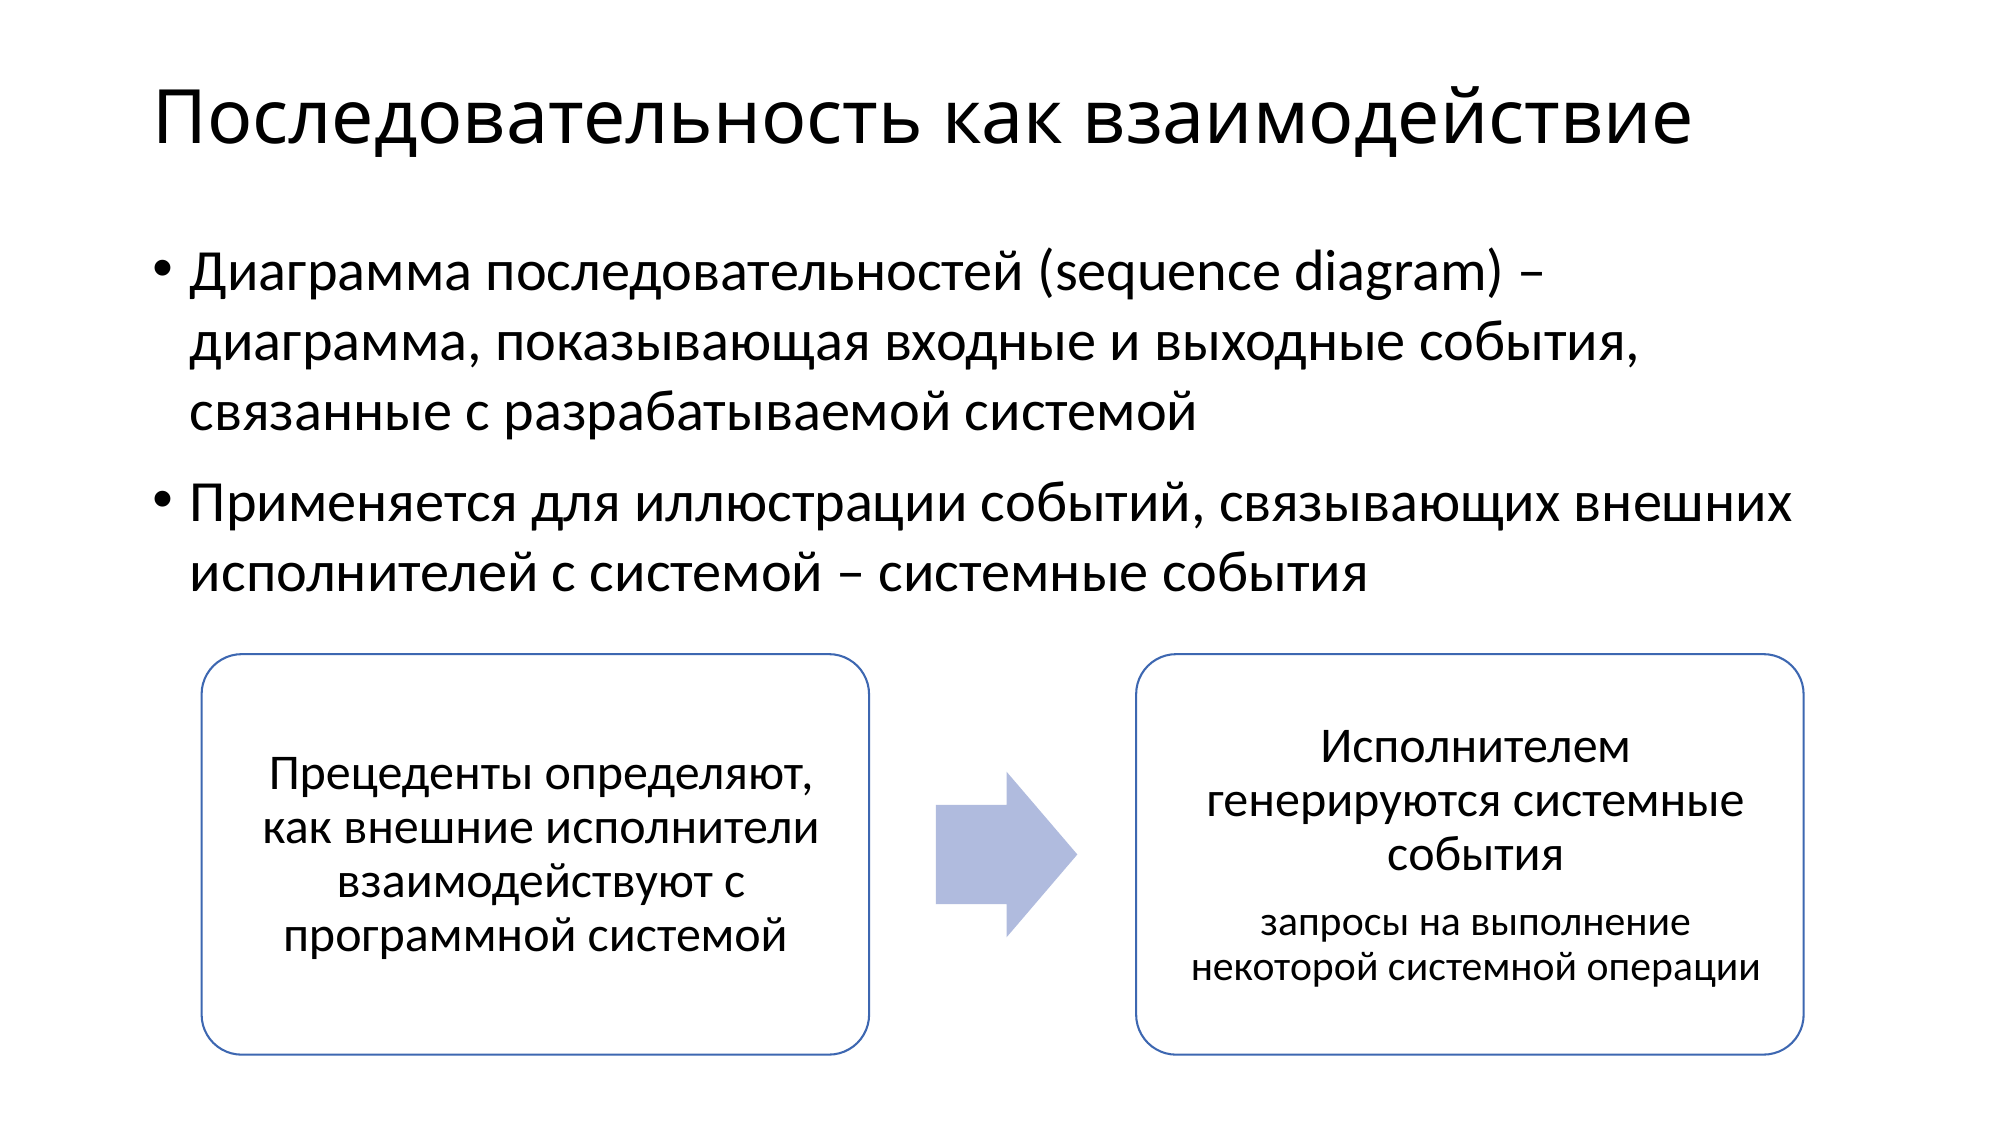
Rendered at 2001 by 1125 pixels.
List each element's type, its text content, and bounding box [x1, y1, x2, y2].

list Диаграмма последовательностей (sequence diagram) – диаграмма, показывающая входные и выходные события, связанные с разрабатываемой системой Применяется для иллюстрации событий, связывающих внешних исполнителей с системой – системные события [137, 224, 1863, 636]
title Последовательность как взаимодействие [137, 51, 1863, 188]
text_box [201, 635, 1804, 1074]
